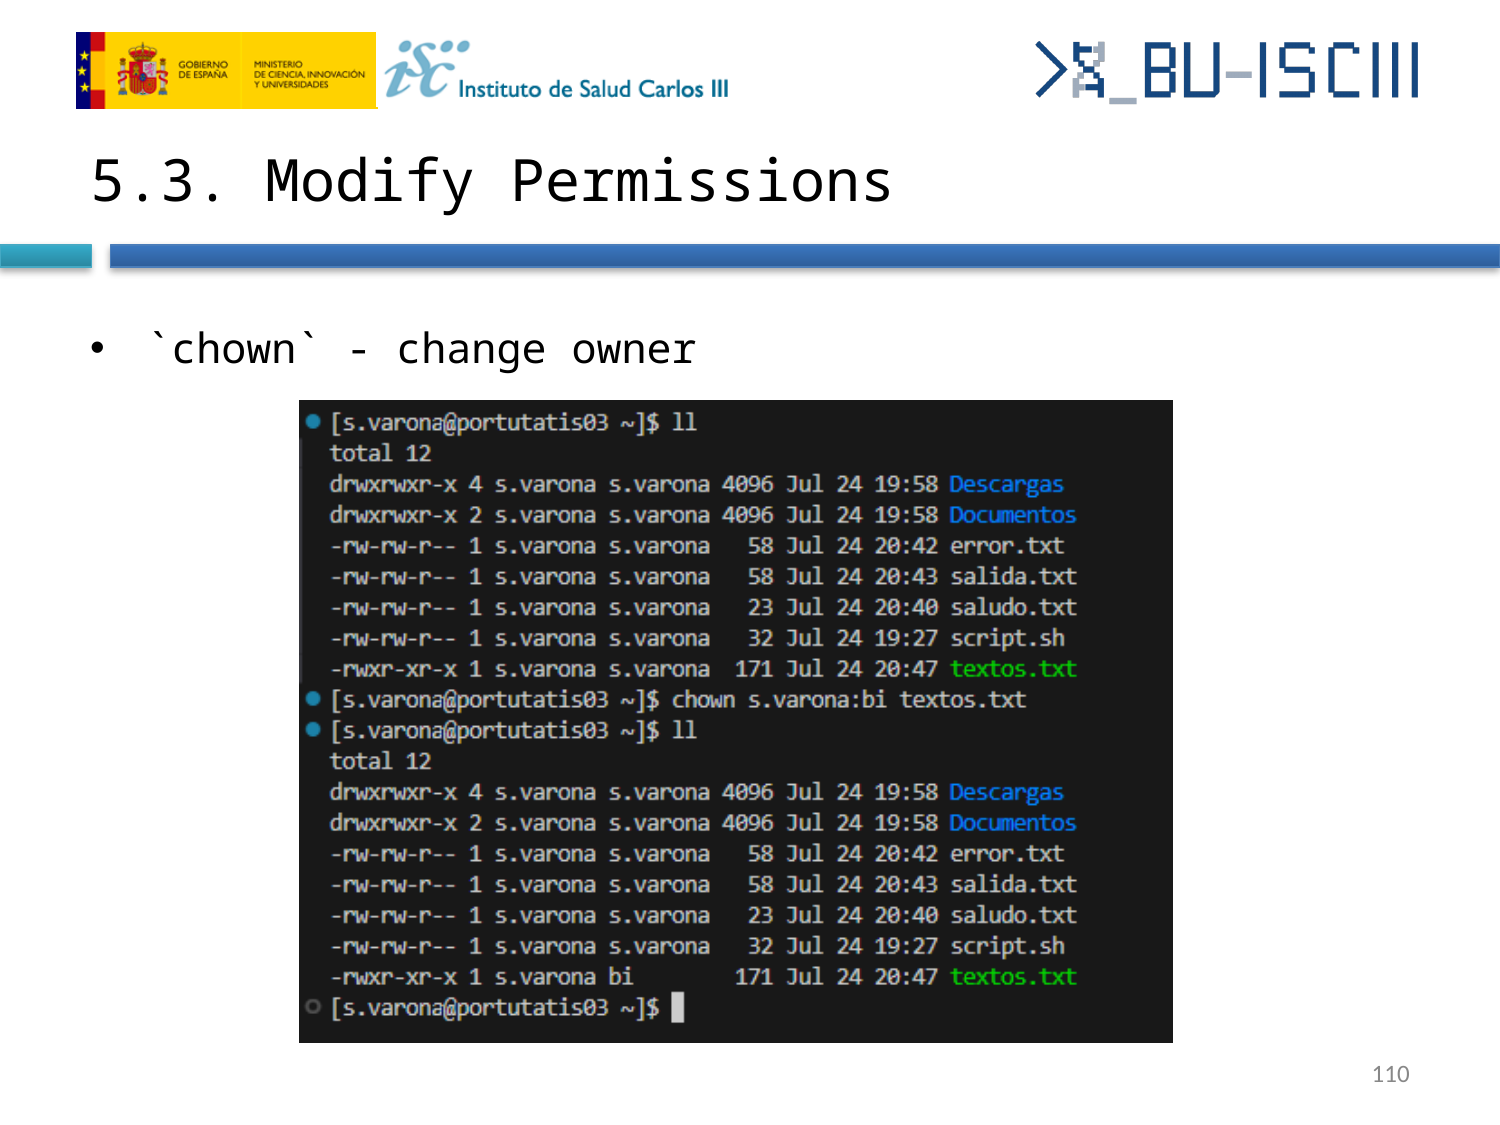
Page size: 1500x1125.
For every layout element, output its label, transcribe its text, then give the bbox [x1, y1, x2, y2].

picture [1021, 0, 1436, 138]
slide_number ‹#› [1074, 1042, 1425, 1103]
title 5.3. Modify Permissions [75, 113, 1425, 244]
picture [299, 400, 1174, 1043]
picture [76, 32, 809, 109]
list `chown` - change owner [75, 314, 1425, 1005]
